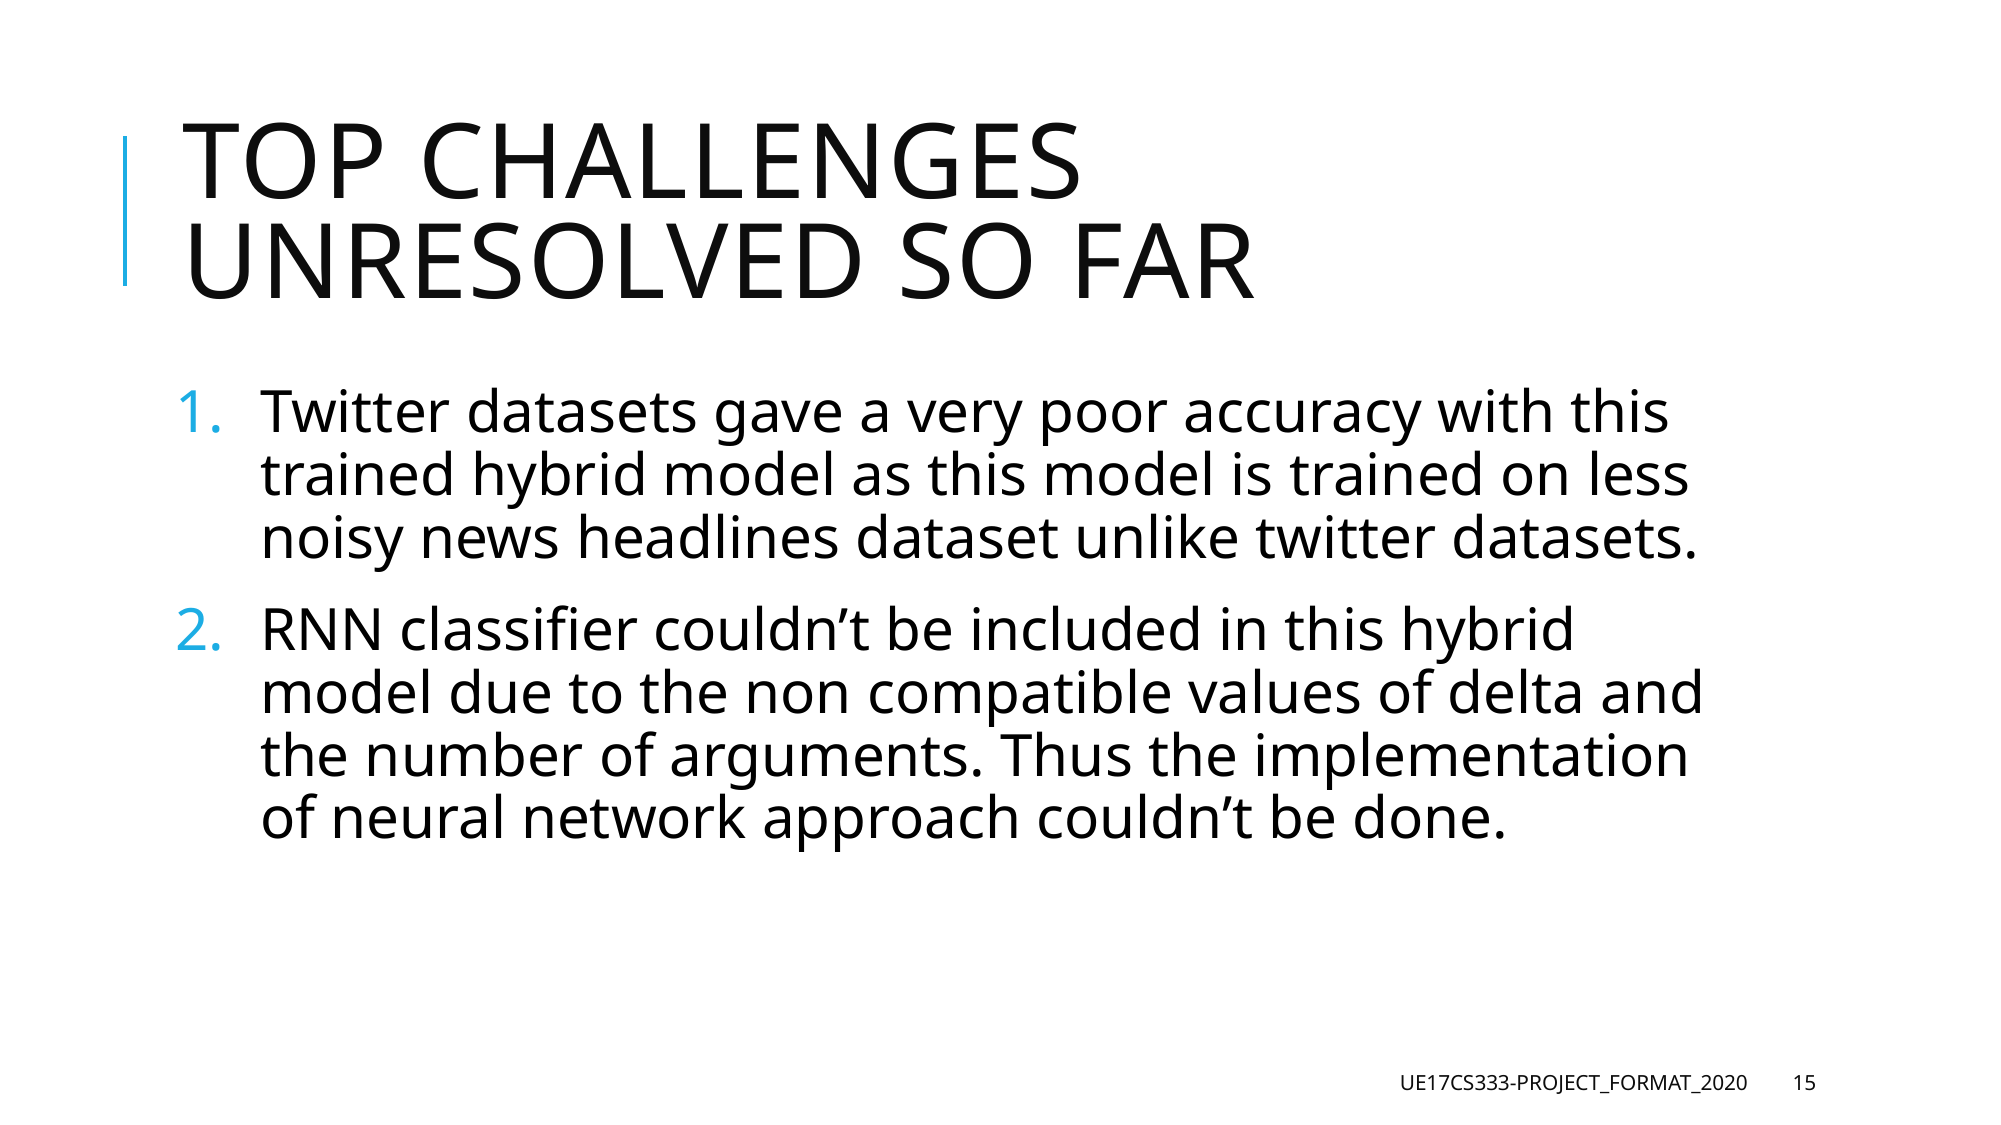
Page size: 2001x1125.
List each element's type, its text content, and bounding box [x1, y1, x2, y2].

list Twitter datasets gave a very poor accuracy with this trained hybrid model as this model is trained on less noisy news headlines dataset unlike twitter datasets. RNN classifier couldn’t be included in this hybrid model due to the non compatible values of delta and the number of arguments. Thus the implementation of neural network approach couldn’t be done. [168, 375, 1763, 1035]
slide_number 15 [1777, 1061, 1938, 1107]
title Top Challenges unresolved so far [168, 96, 1763, 342]
footer UE17CS333-Project_Format_2020 [794, 1061, 1763, 1107]
